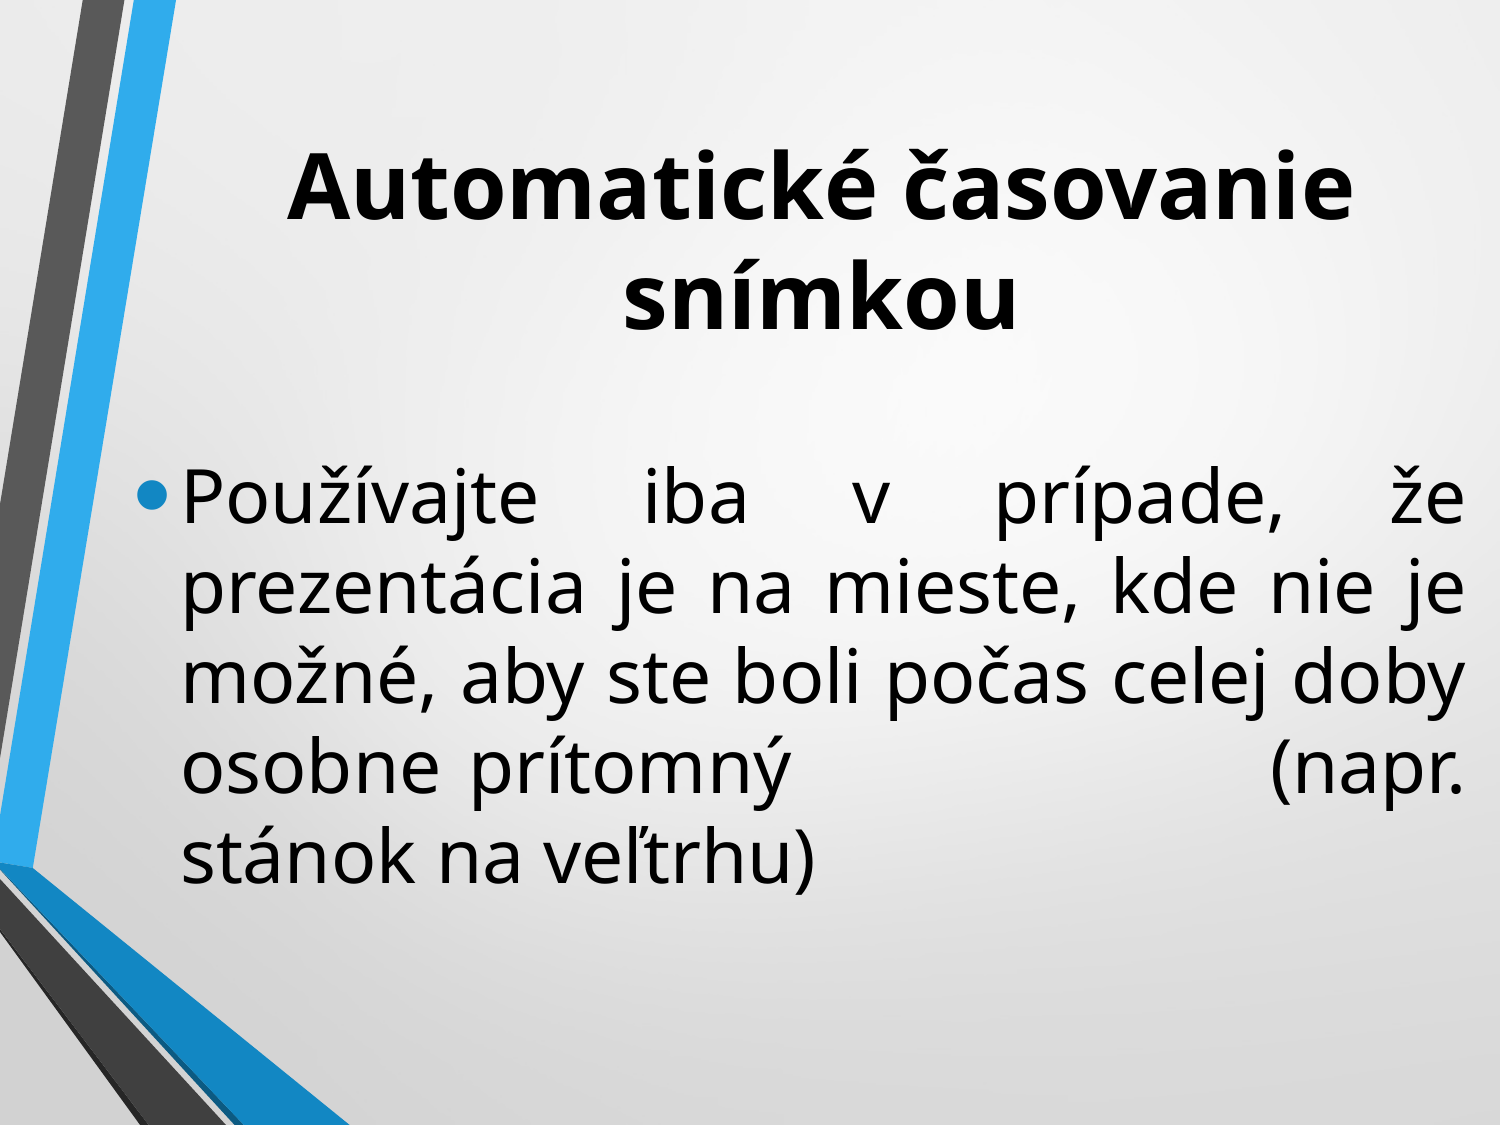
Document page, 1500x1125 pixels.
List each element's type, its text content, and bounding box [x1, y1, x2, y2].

title Automatické časovanie snímkou [161, 75, 1483, 399]
list Používajte iba v prípade, že prezentácia je na mieste, kde nie je možné, aby ste boli počas celej doby osobne prítomný (napr. stánok na veľtrhu) [118, 399, 1483, 947]
